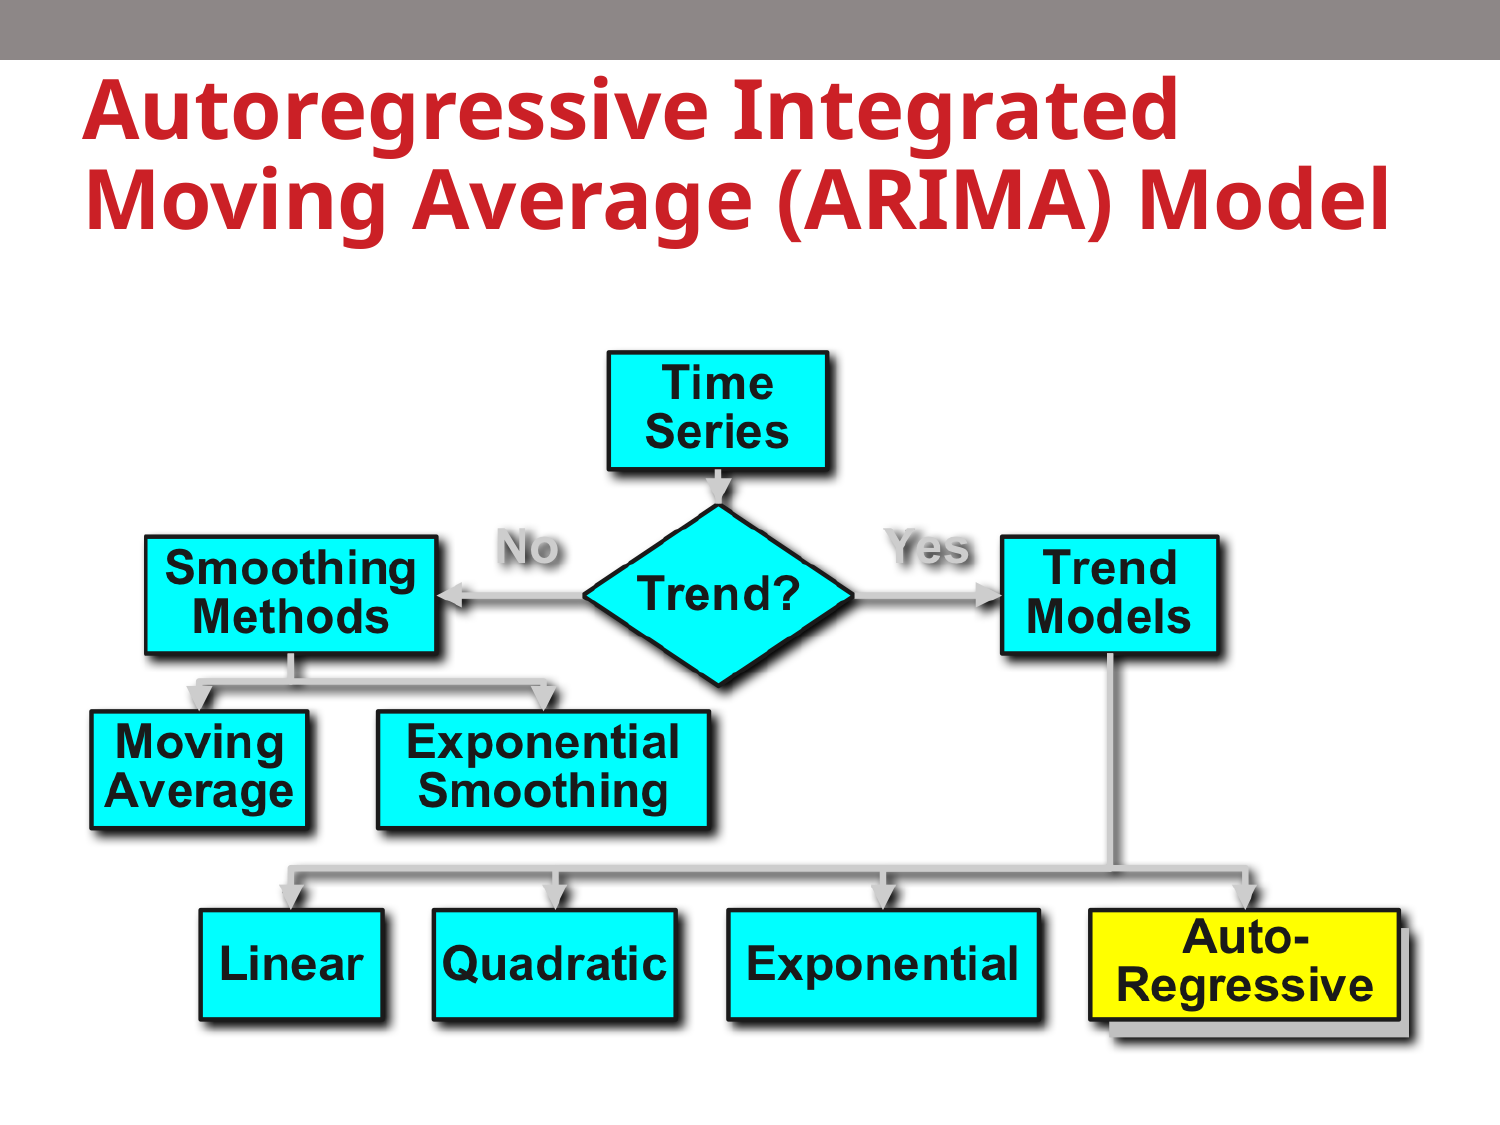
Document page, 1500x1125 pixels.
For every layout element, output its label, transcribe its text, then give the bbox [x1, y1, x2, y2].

title Autoregressive Integrated Moving Average (ARIMA) Model [75, 59, 1425, 257]
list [74, 314, 1425, 1067]
